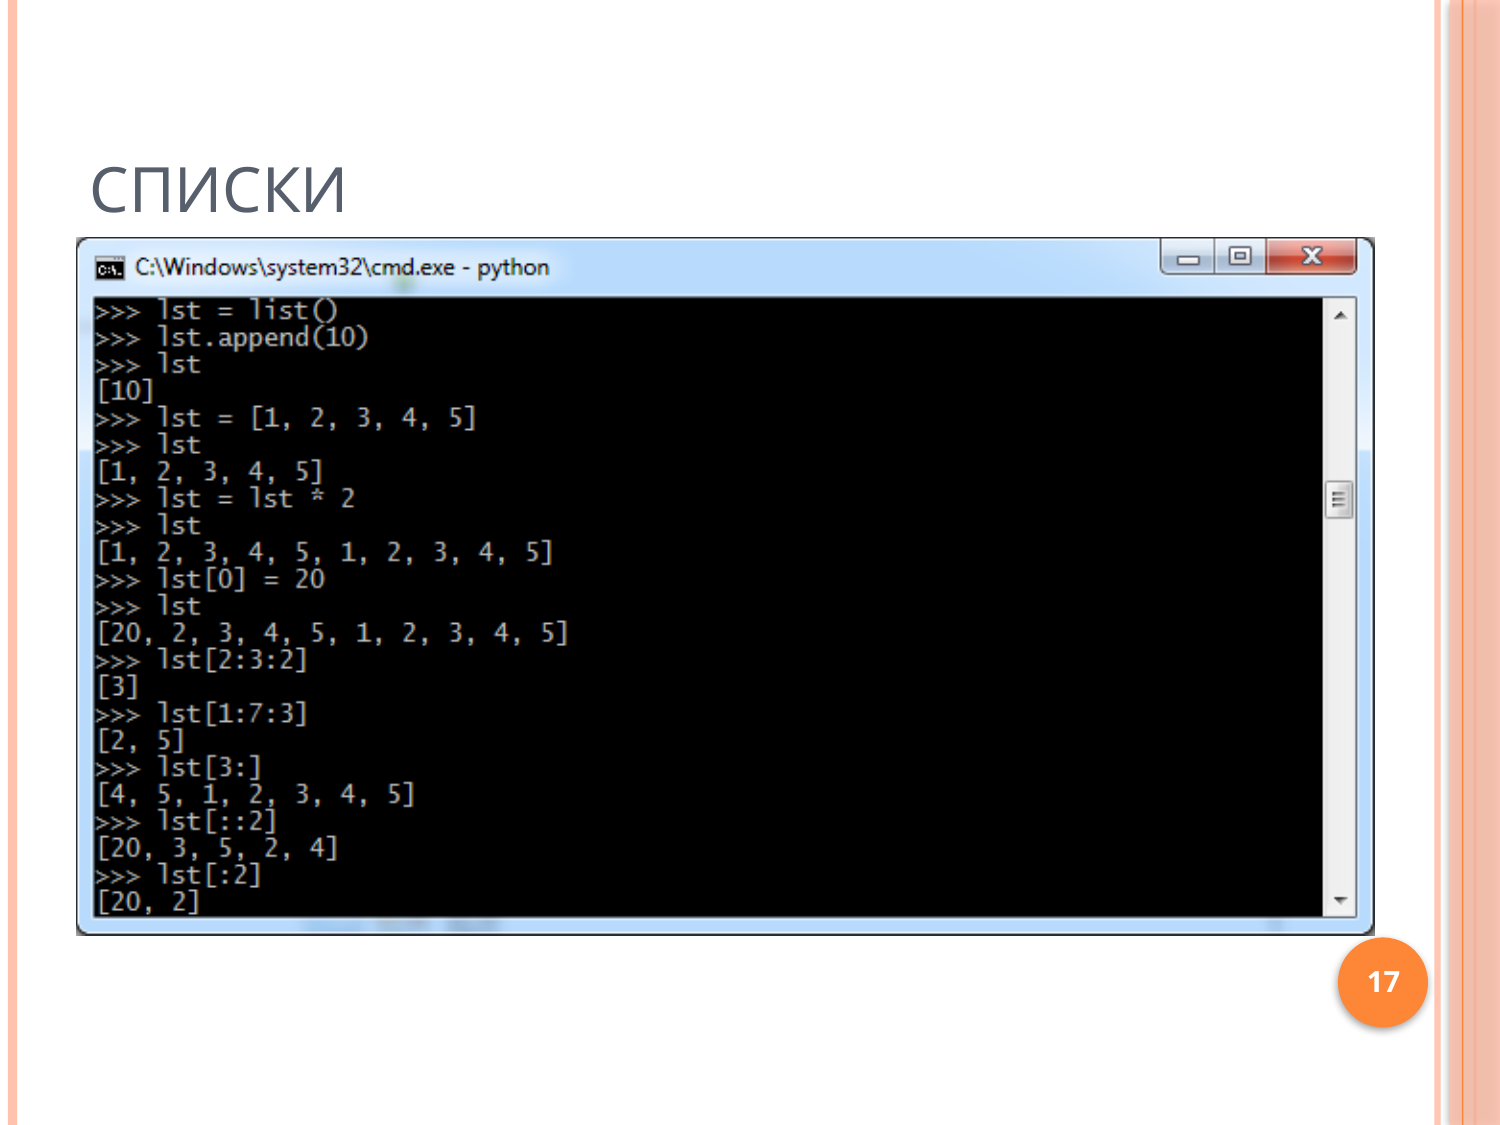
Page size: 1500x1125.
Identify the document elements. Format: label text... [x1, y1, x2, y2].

slide_number 17 [1333, 940, 1434, 1027]
picture [76, 236, 1376, 936]
title Списки [75, 45, 1300, 233]
